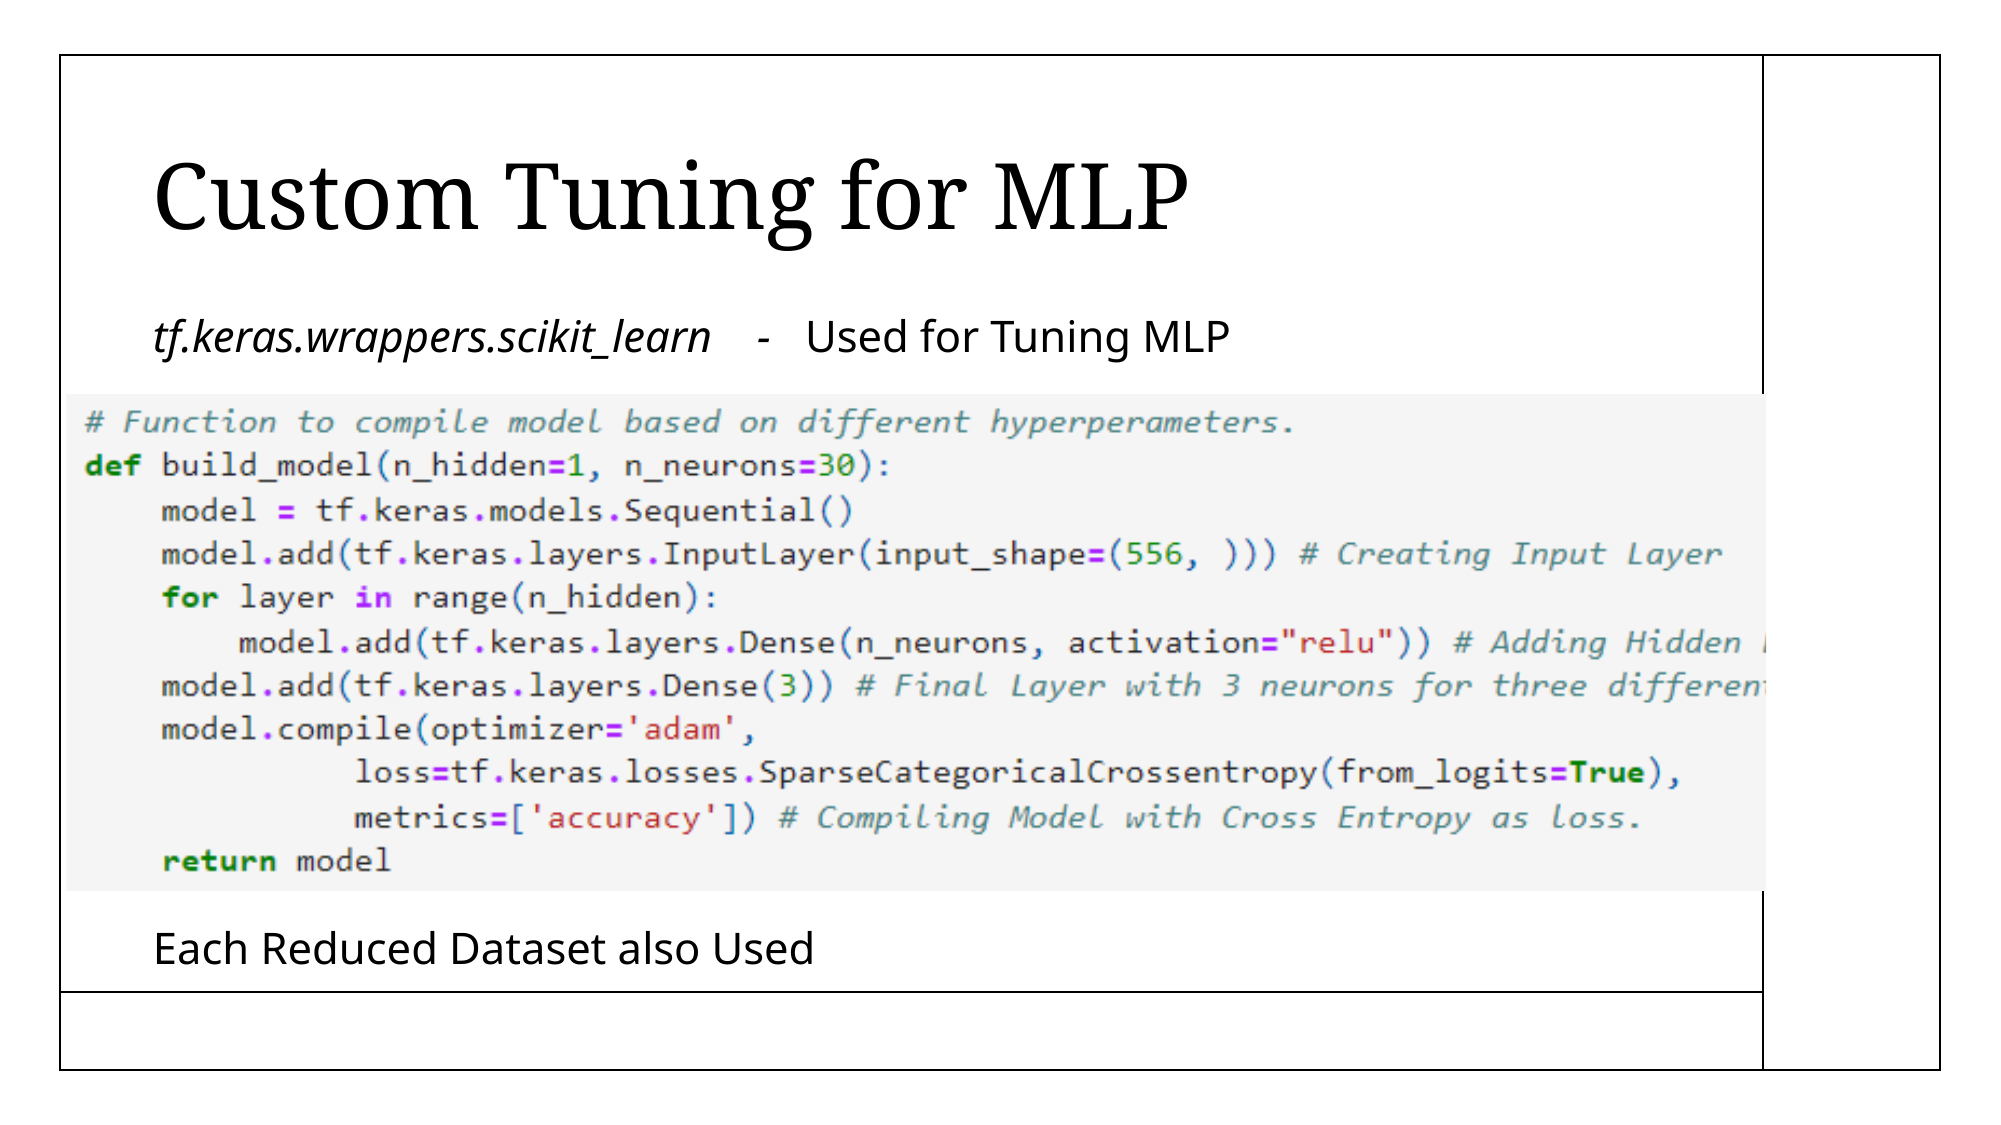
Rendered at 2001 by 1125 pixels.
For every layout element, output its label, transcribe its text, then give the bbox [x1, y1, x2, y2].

title Custom Tuning for MLP [138, 90, 1695, 285]
list tf.keras.wrappers.scikit_learn - Used for Tuning MLP Each Reduced Dataset also Used [138, 285, 1695, 394]
list tf.keras.wrappers.scikit_learn - Used for Tuning MLP Each Reduced Dataset also Used [138, 891, 1695, 983]
picture [66, 394, 1767, 891]
